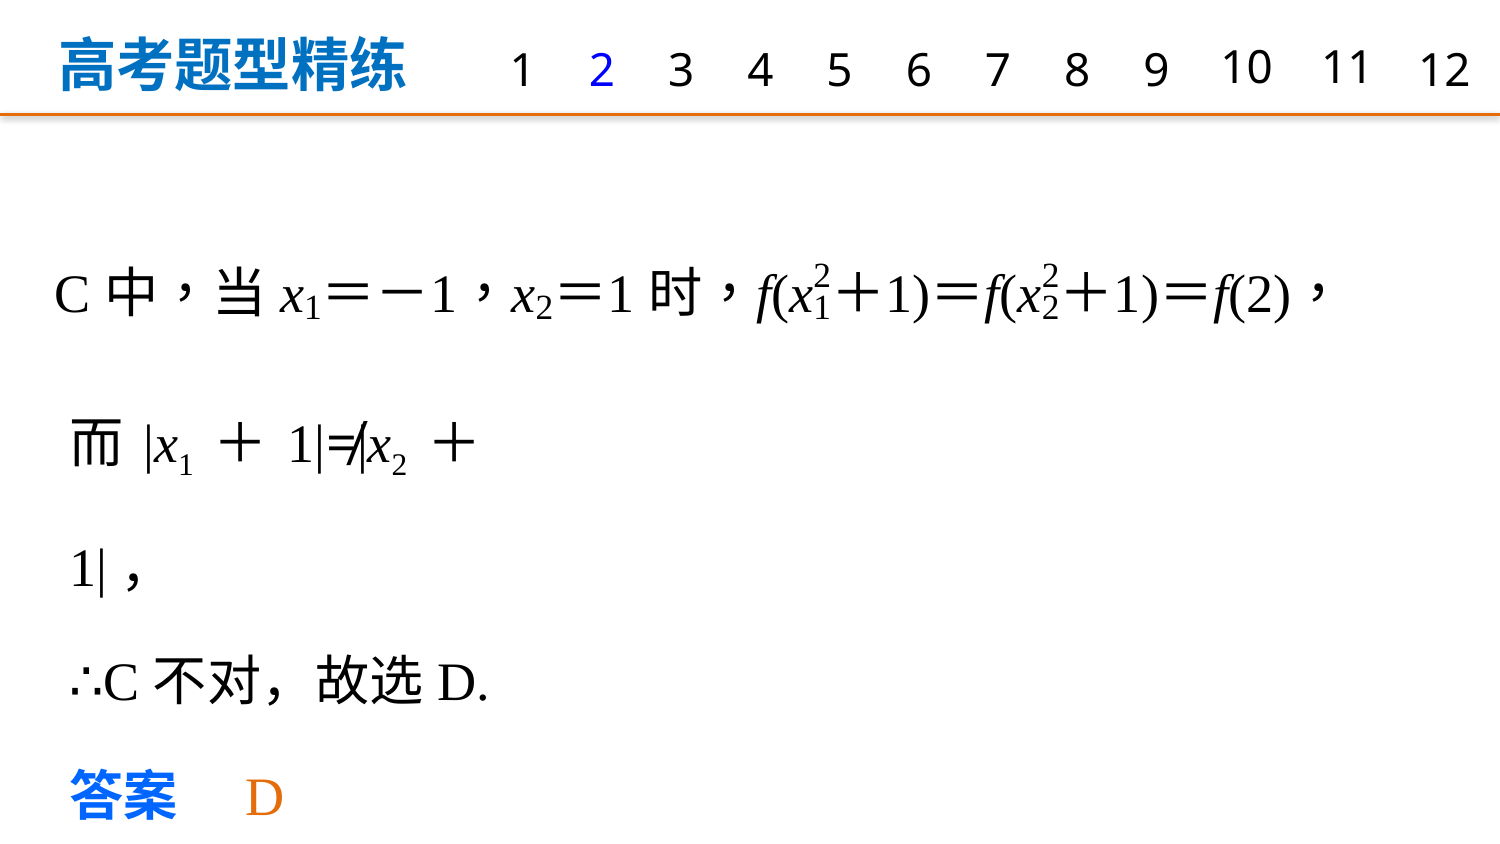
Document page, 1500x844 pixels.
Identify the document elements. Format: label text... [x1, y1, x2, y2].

text_box 而|x1＋1|≠|x2＋1|， ∴C不对，故选D. 答案 D [54, 394, 510, 719]
text_box 3 [646, 36, 716, 106]
text_box 8 [1042, 36, 1113, 106]
text_box 10 [1201, 36, 1293, 101]
text_box 11 [1301, 36, 1394, 101]
text_box 1 [488, 36, 558, 106]
text_box 高考题型精练 [43, 20, 423, 105]
text_box 9 [1121, 36, 1192, 106]
text_box 6 [884, 36, 954, 106]
text_box 12 [1402, 36, 1486, 106]
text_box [54, 256, 1436, 386]
text_box 4 [725, 36, 796, 106]
text_box 5 [804, 36, 875, 106]
text_box 7 [963, 36, 1033, 106]
text_box 2 [567, 36, 637, 106]
